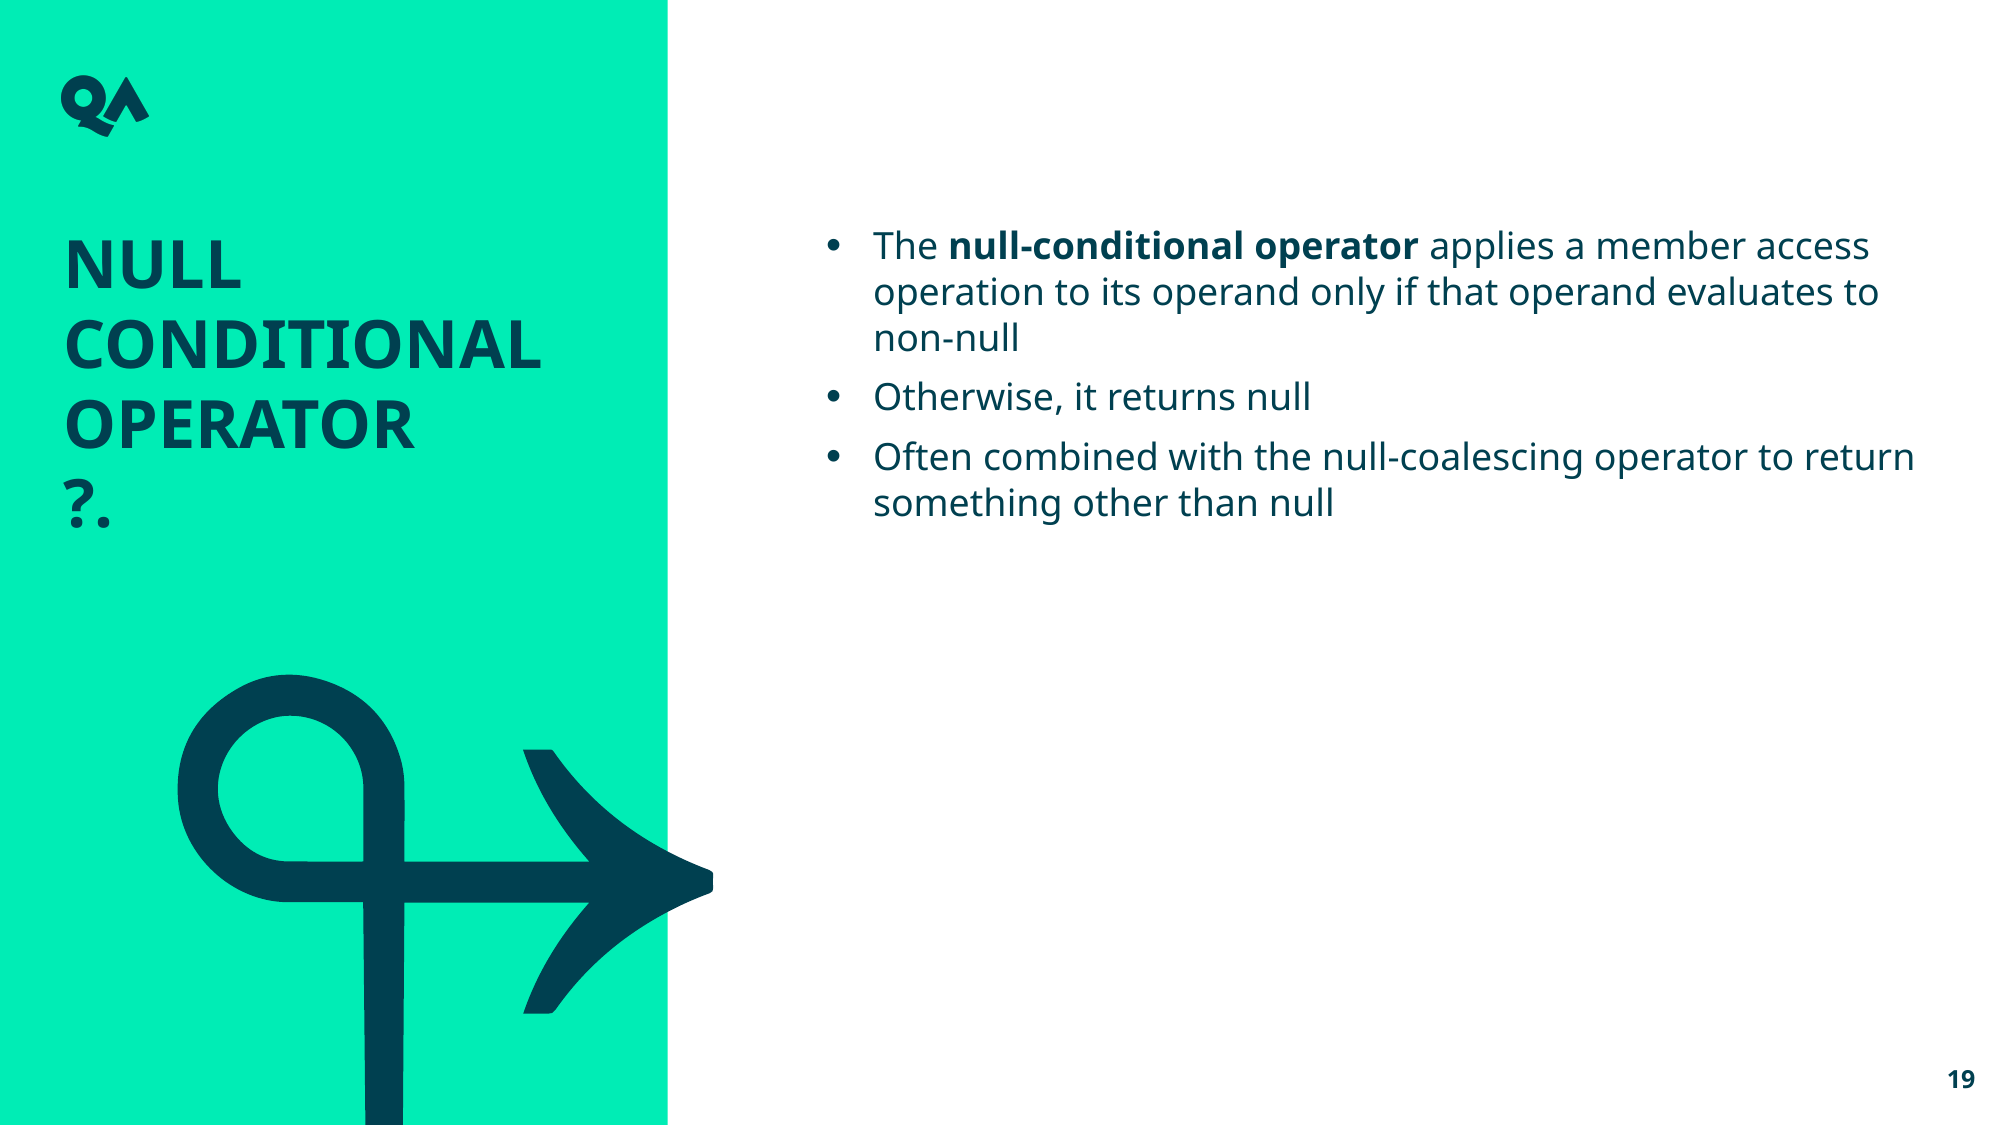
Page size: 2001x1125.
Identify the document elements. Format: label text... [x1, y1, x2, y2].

list Null Conditional Operator ?. [63, 221, 628, 673]
list The null-conditional operator applies a member access operation to its operand only if that operand evaluates to non-null Otherwise, it returns null Often combined with the null-coalescing operator to return something other than null [826, 221, 1937, 1062]
picture [44, 61, 166, 148]
slide_number 19 [1846, 1068, 1976, 1098]
